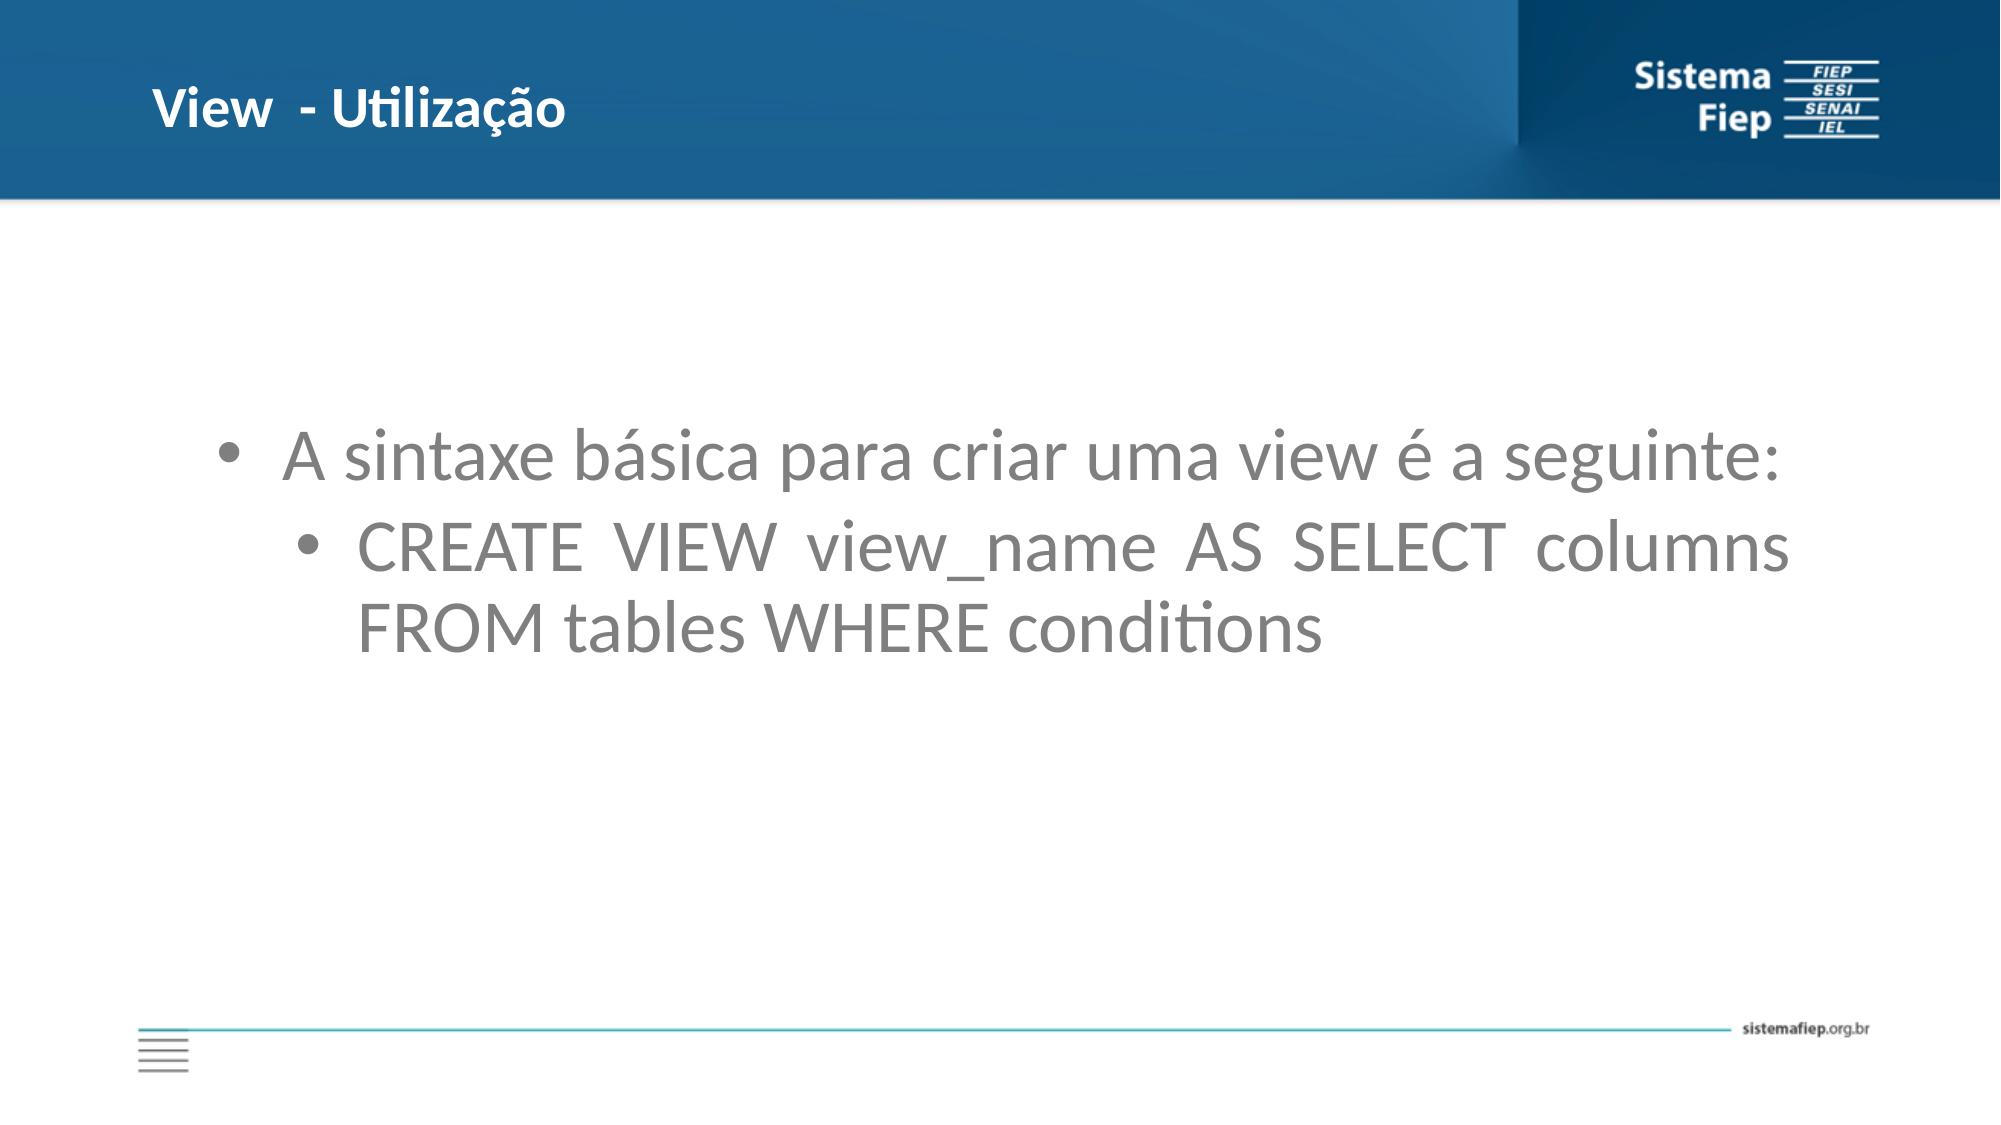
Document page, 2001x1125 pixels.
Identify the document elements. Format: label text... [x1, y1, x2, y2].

title View - Utilização [137, 59, 1413, 158]
picture [0, 0, 2000, 1118]
list A sintaxe básica para criar uma view é a seguinte: CREATE VIEW view_name AS SELECT columns FROM tables WHERE conditions [192, 408, 1807, 717]
